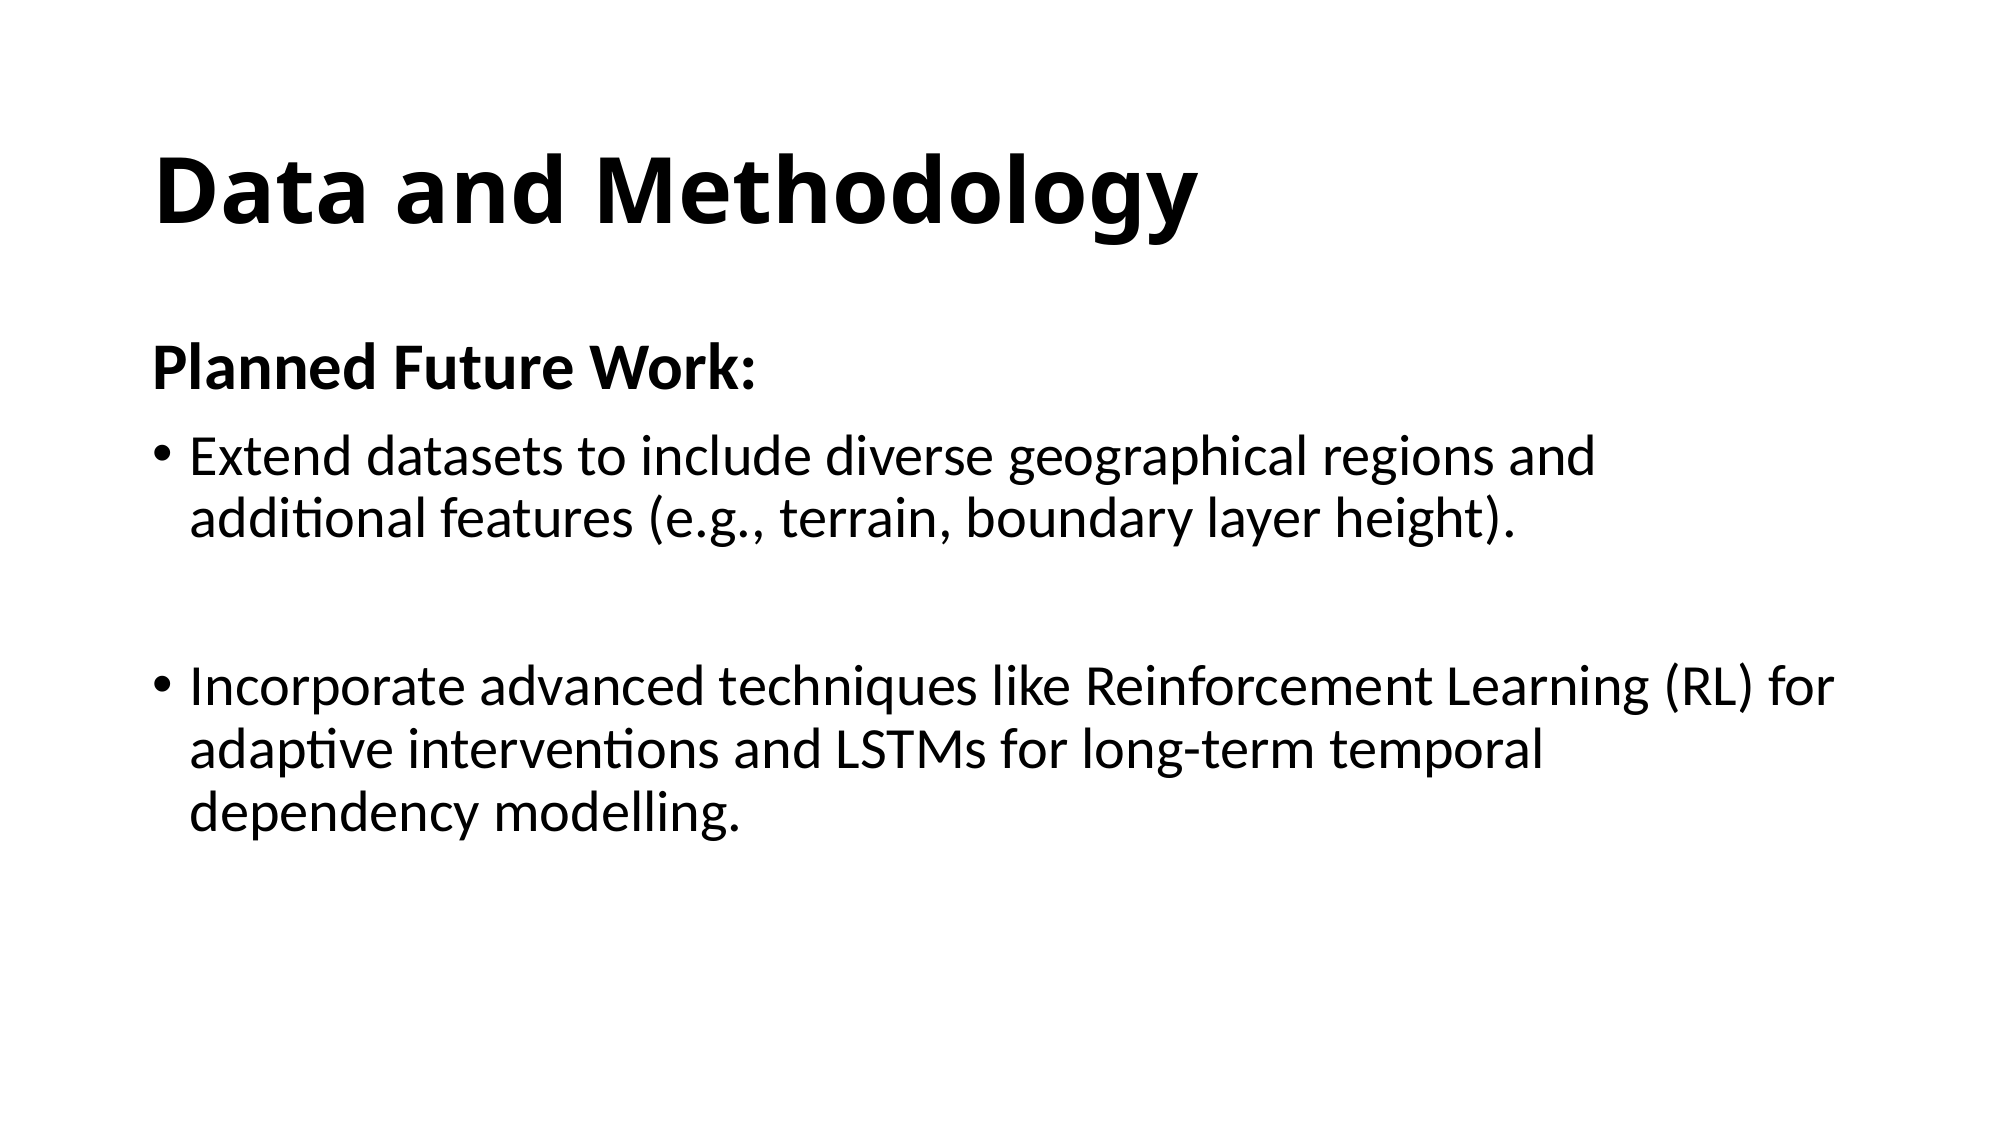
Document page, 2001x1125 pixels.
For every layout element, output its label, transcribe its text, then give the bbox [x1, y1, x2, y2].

text_box Planned Future Work: Extend datasets to include diverse geographical regions and additional features (e.g., terrain, boundary layer height). Incorporate advanced techniques like Reinforcement Learning (RL) for adaptive interventions and LSTMs for long-term temporal dependency modelling. [137, 324, 1863, 1039]
text_box Data and Methodology [137, 84, 1863, 303]
